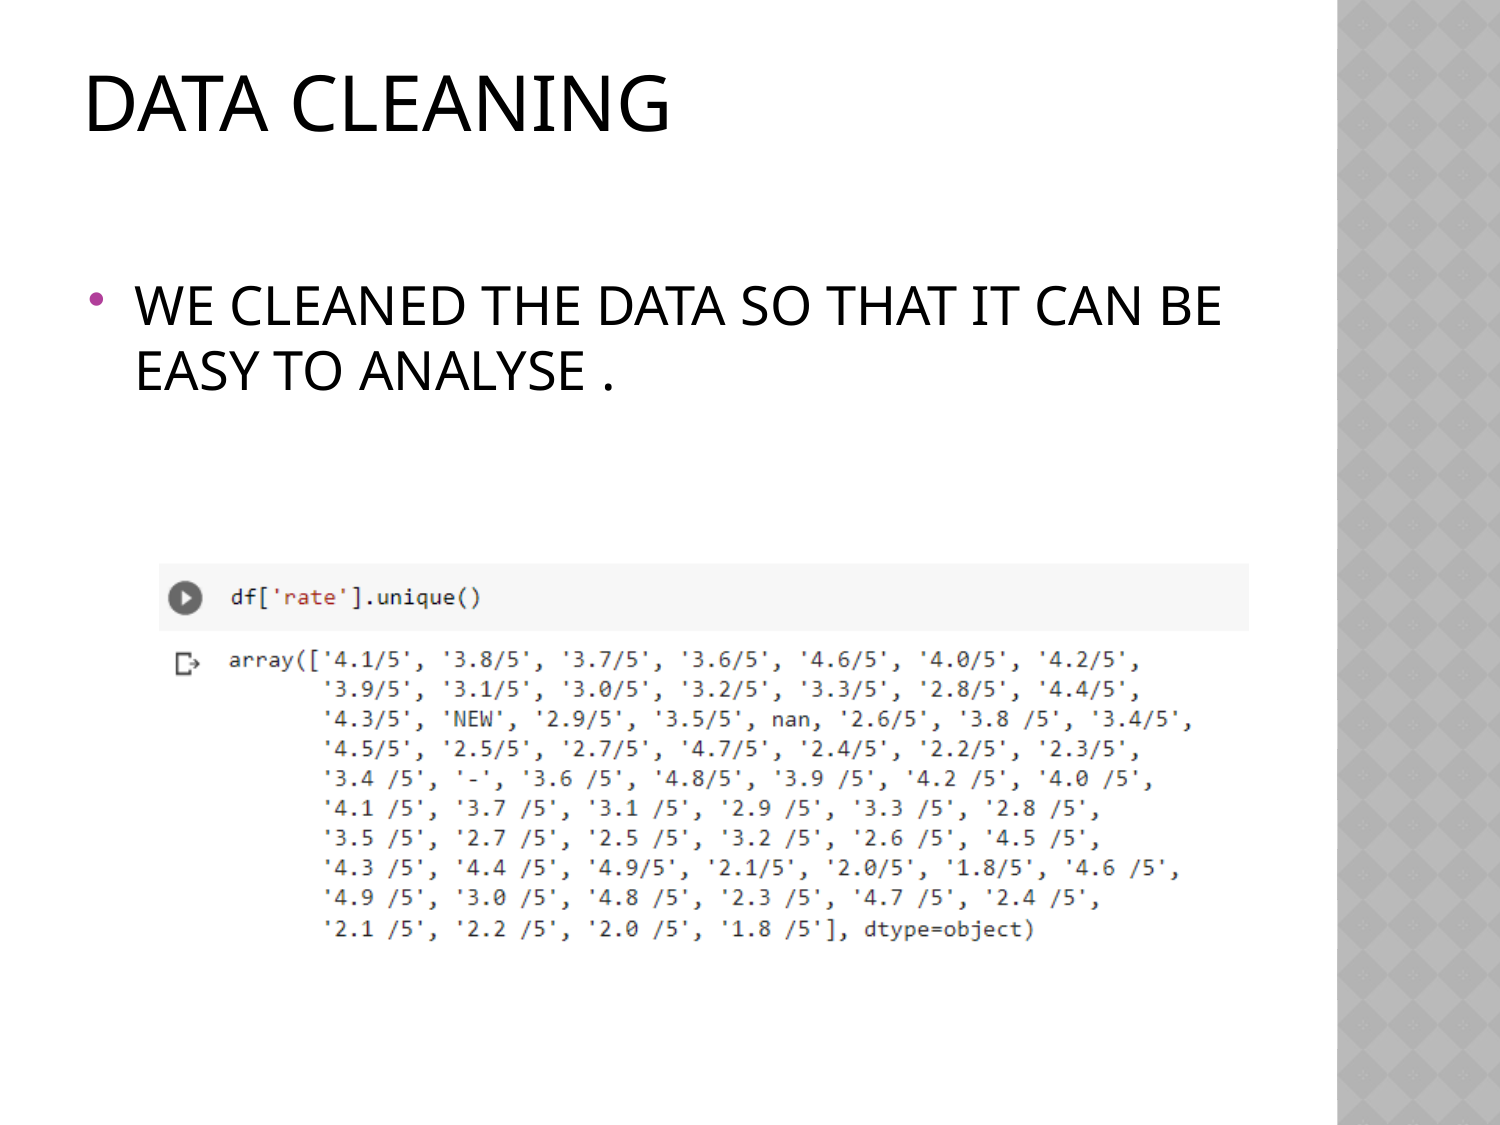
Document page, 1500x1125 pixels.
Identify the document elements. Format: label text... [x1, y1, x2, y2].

list WE CLEANED THE DATA SO THAT IT CAN BE EASY TO ANALYSE . [75, 264, 1263, 1059]
picture [158, 556, 1249, 983]
title DATA CLEANING [75, 52, 1263, 240]
